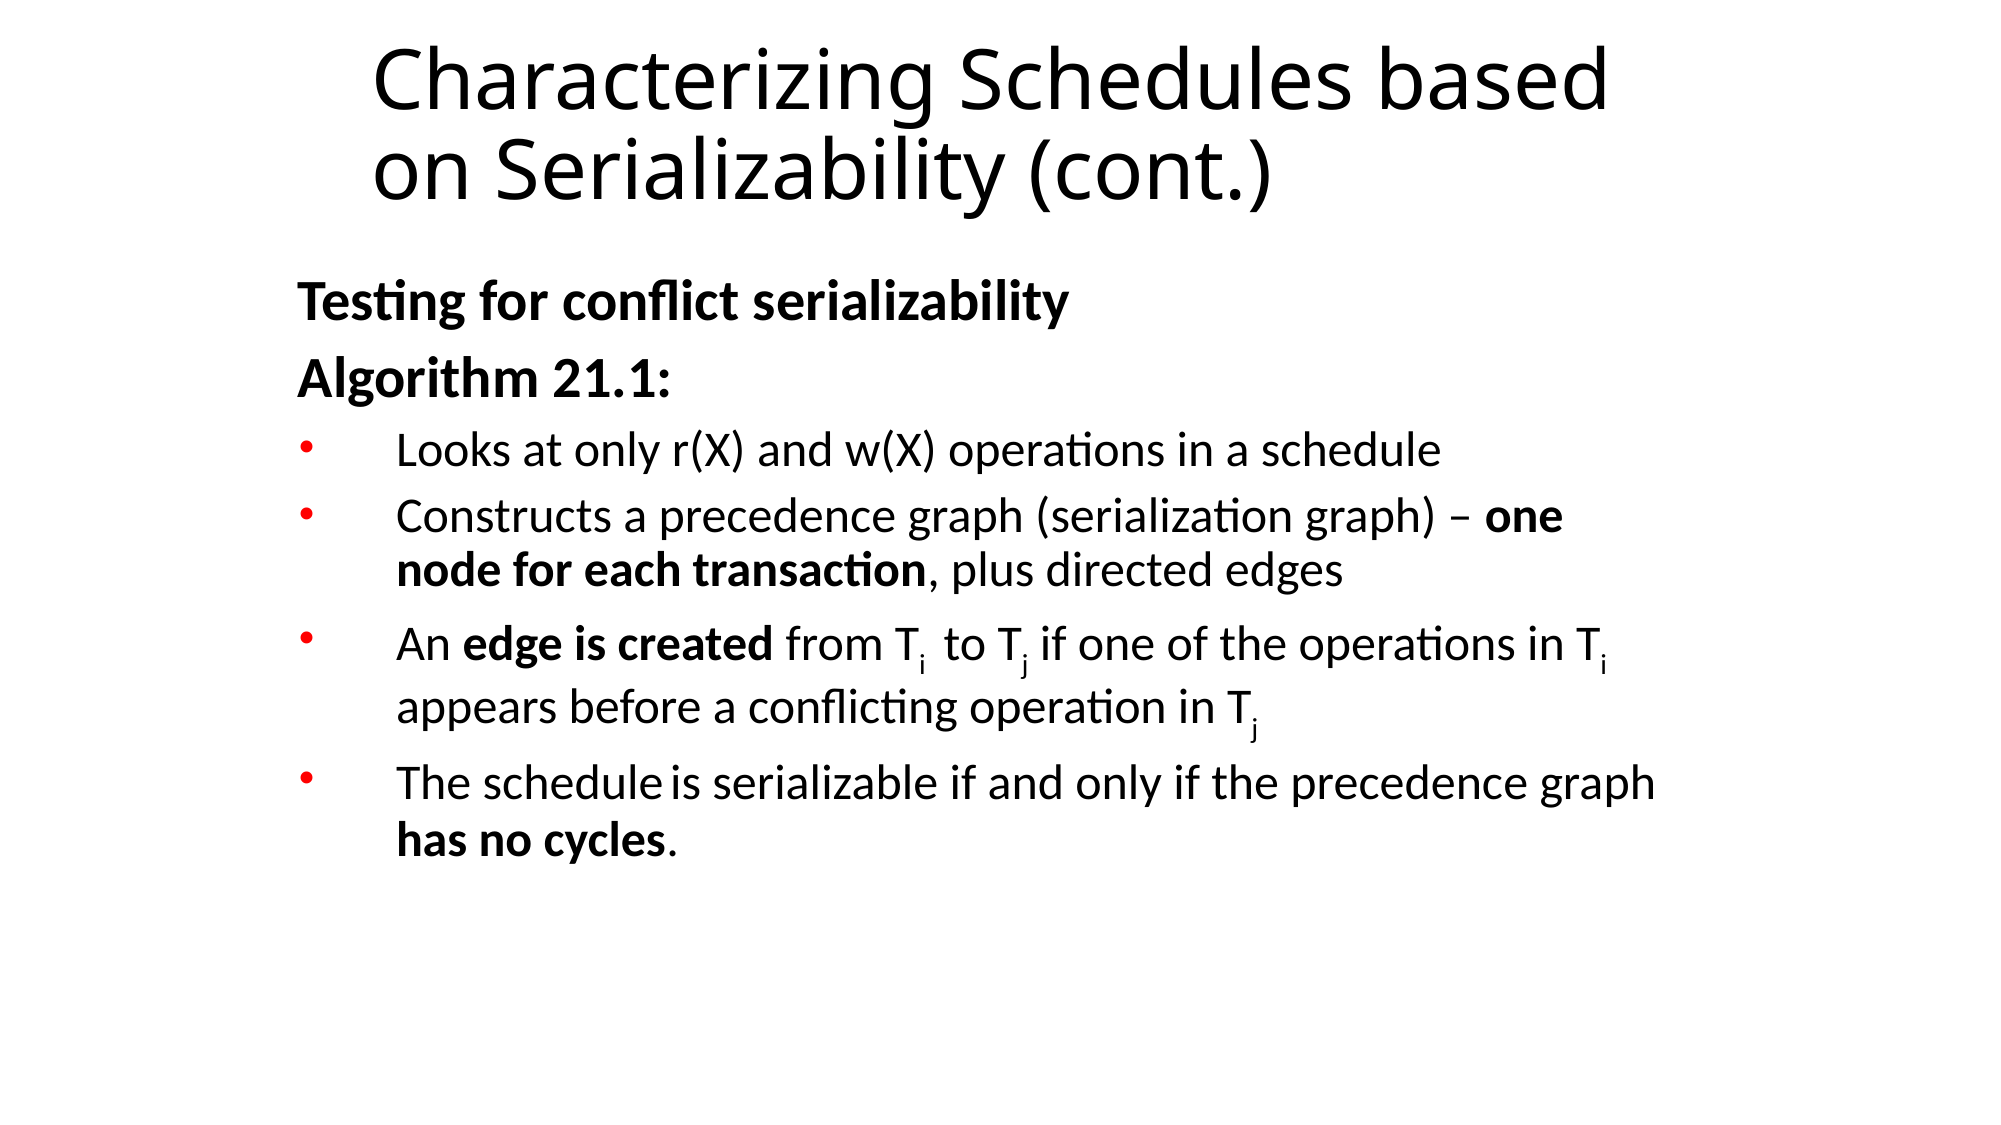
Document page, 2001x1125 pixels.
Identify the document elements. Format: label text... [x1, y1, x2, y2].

list Testing for conflict serializability Algorithm 21.1: Looks at only r(X) and w(X) operations in a schedule Constructs a precedence graph (serialization graph) – one node for each transaction, plus directed edges An edge is created from Ti to Tj if one of the operations in Ti appears before a conflicting operation in Tj The schedule is serializable if and only if the precedence graph has no cycles. [281, 262, 1675, 995]
title Characterizing Schedules based on Serializability (cont.) [355, 9, 1631, 245]
